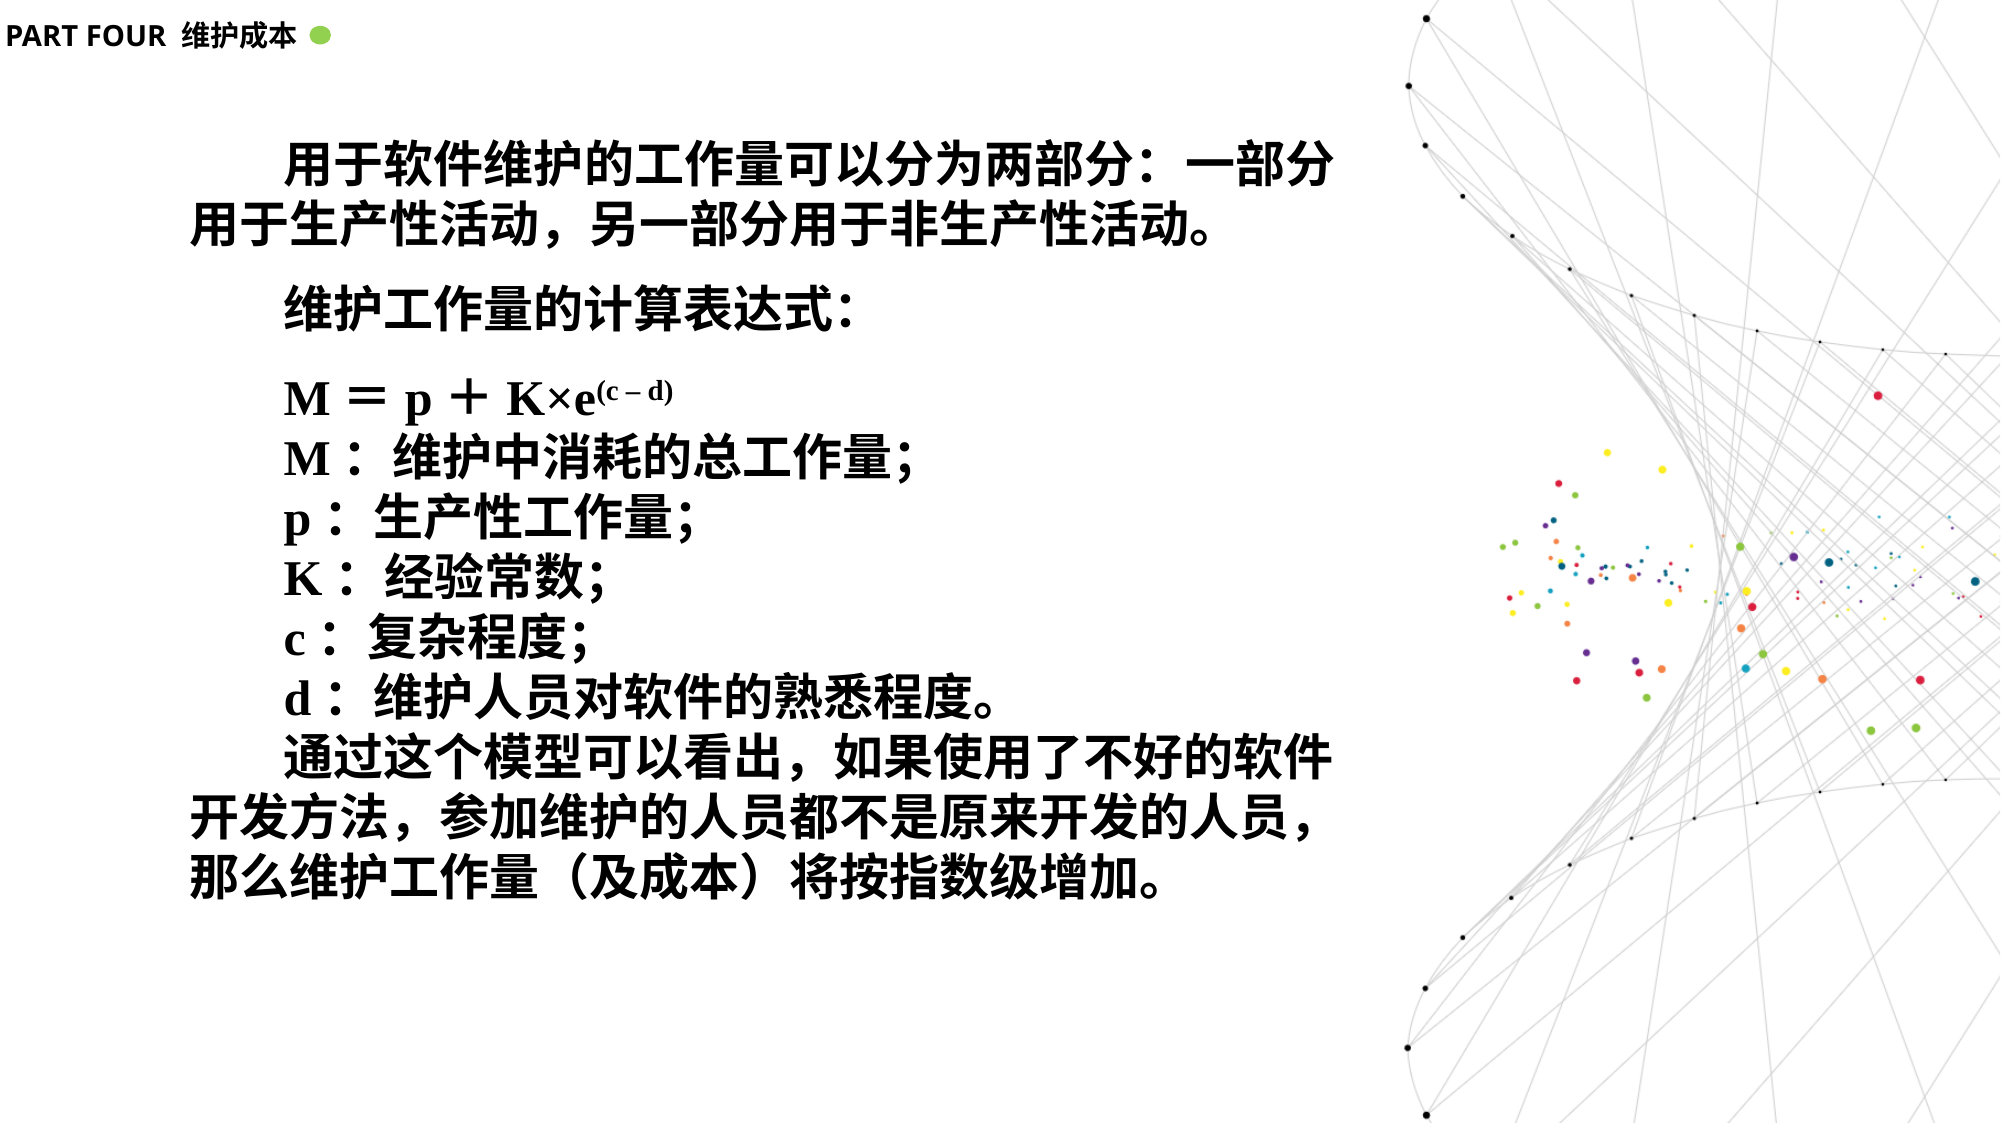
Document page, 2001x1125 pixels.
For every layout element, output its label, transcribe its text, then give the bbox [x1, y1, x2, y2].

text_box 用于软件维护的工作量可以分为两部分：一部分用于生产性活动，另一部分用于非生产性活动。 维护工作量的计算表达式： [174, 125, 1350, 345]
text_box M＝p＋K×e(c – d) M：维护中消耗的总工作量； p：生产性工作量； K：经验常数； c：复杂程度； d：维护人员对软件的熟悉程度。 通过这个模型可以看出，如果使用了不好的软件开发方法，参加维护的人员都不是原来开发的人员，那么维护工作量（及成本）将按指数级增加。 [174, 358, 1363, 913]
picture [1314, 0, 2001, 1123]
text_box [0, 9, 332, 61]
